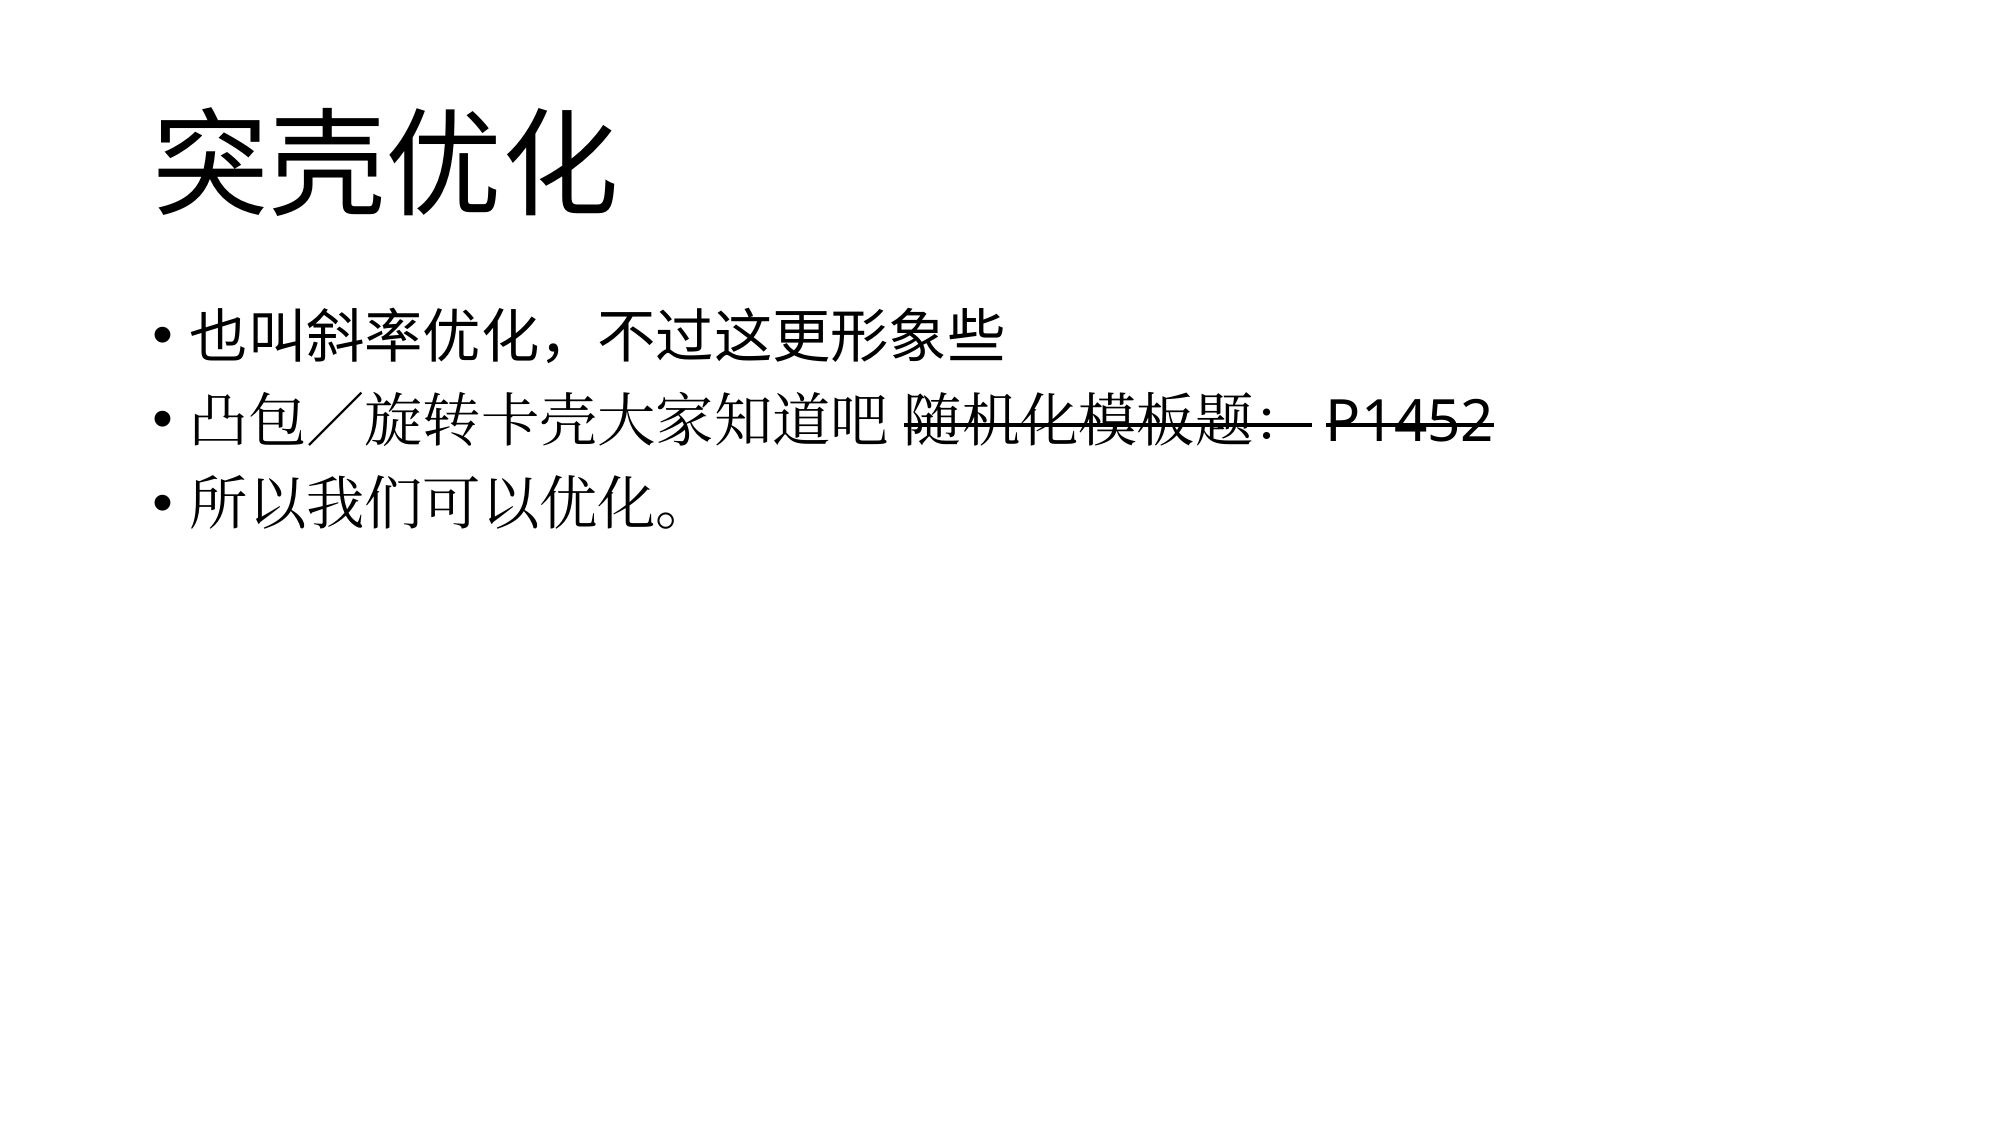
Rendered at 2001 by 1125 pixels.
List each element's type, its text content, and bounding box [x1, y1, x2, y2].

list 也叫斜率优化，不过这更形象些 凸包／旋转卡壳大家知道吧 随机化模板题：P1452 所以我们可以优化。 [137, 299, 1863, 1014]
title 突壳优化 [137, 59, 1863, 278]
